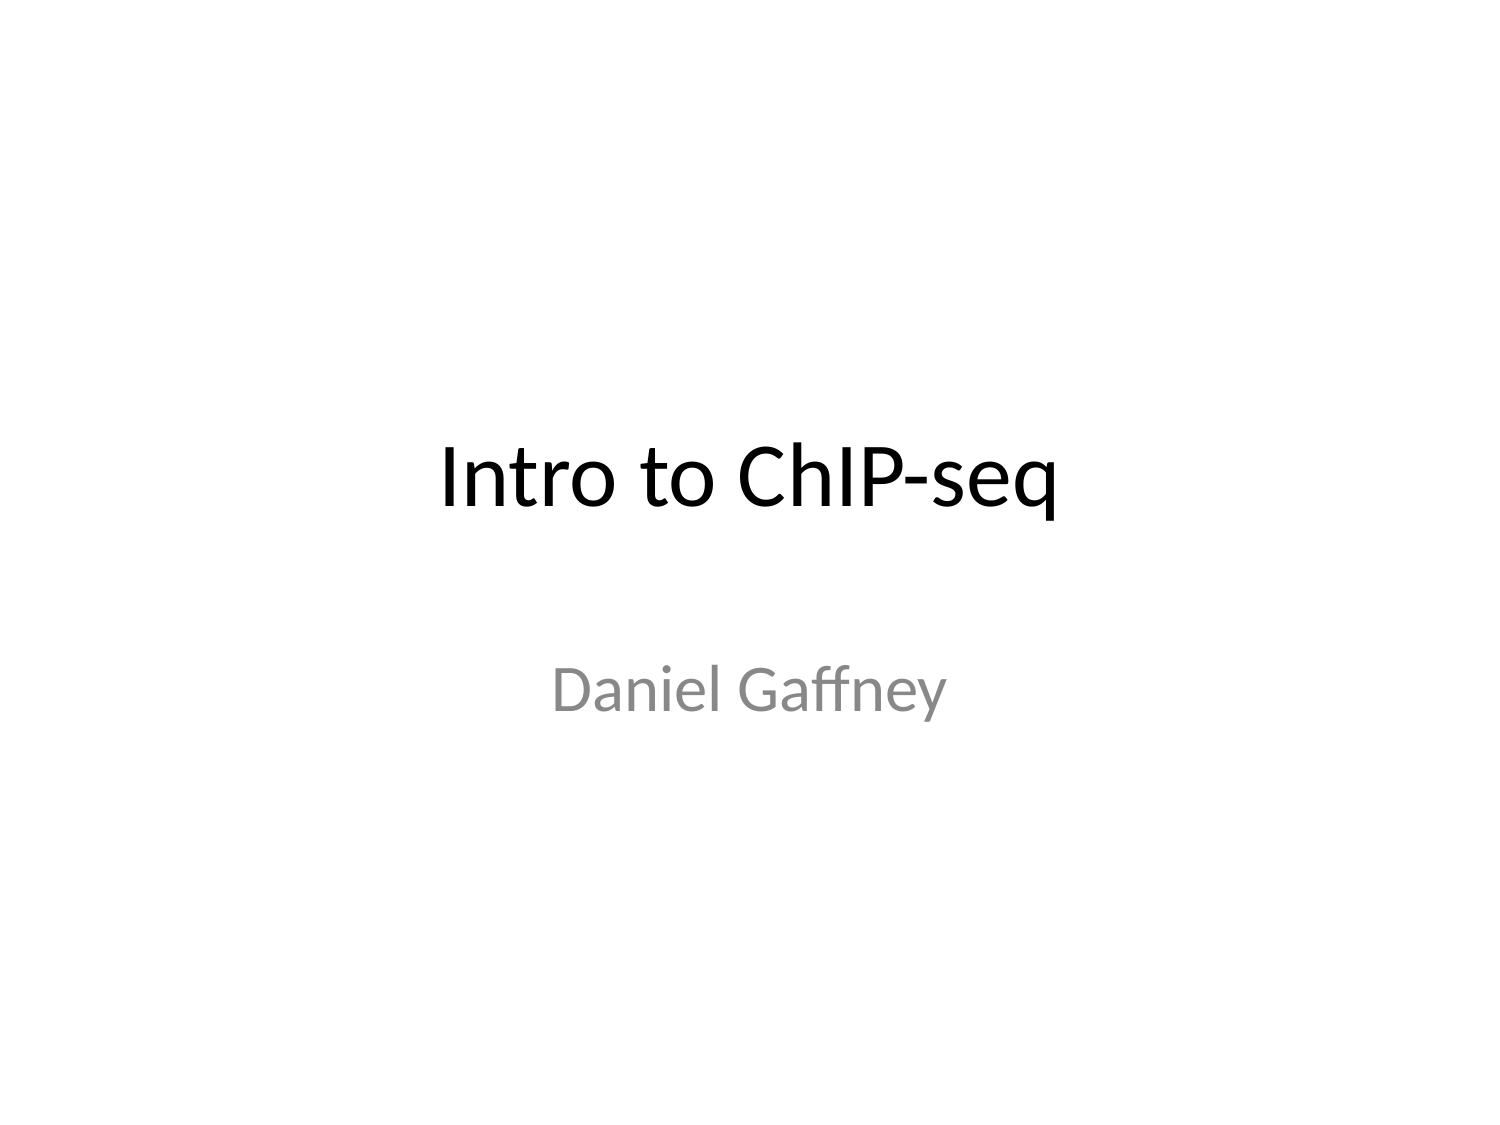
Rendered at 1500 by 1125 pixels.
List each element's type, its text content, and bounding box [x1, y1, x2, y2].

subtitle Daniel Gaffney [225, 637, 1275, 925]
title Intro to ChIP-seq [112, 349, 1388, 591]
